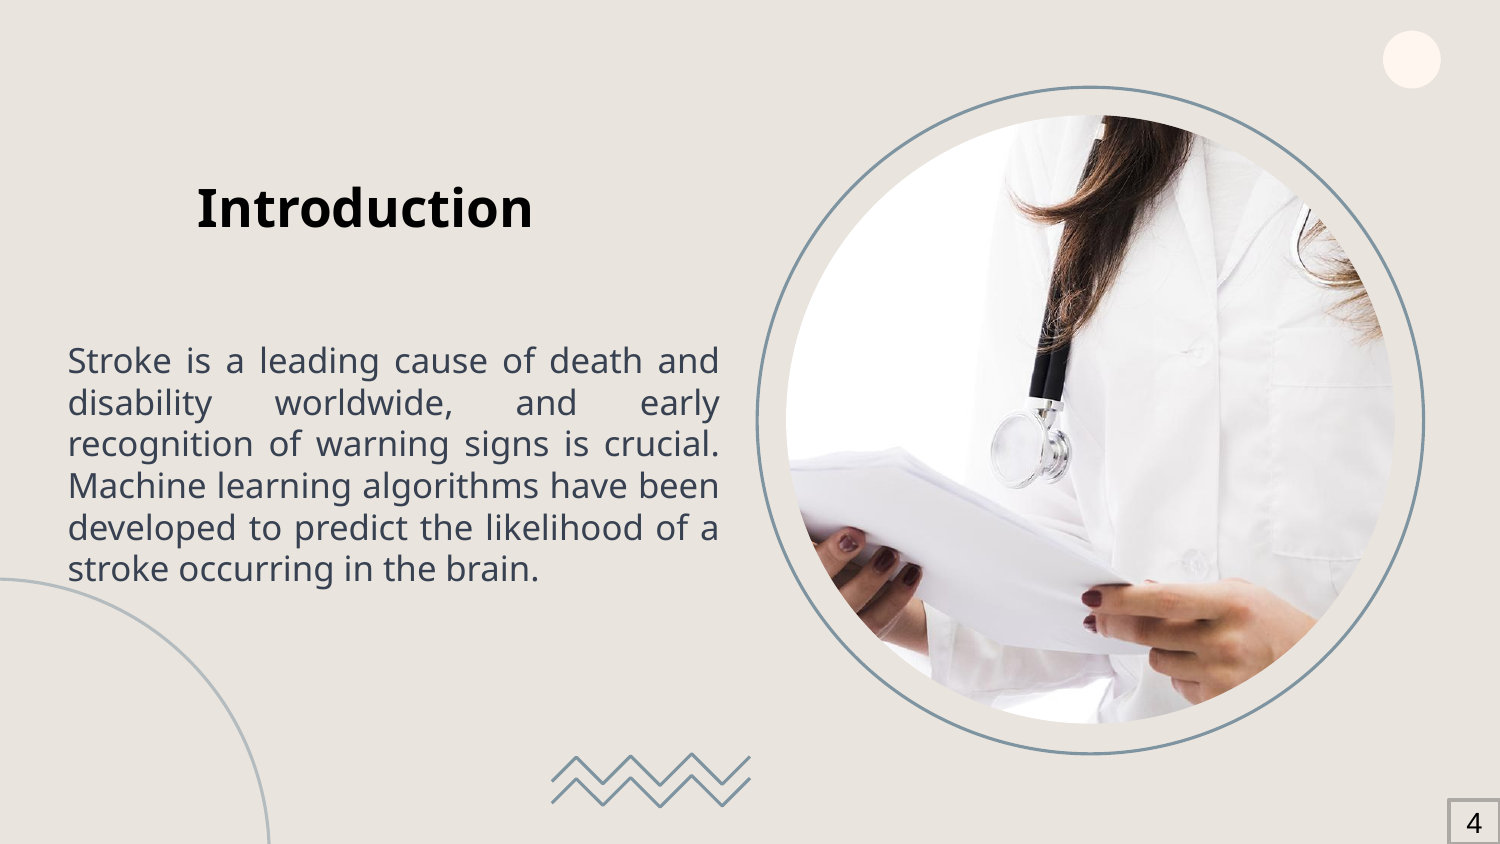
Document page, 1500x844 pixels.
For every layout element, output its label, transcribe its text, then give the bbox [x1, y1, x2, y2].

title Introduction [182, 158, 652, 253]
text_box 4 [1447, 798, 1500, 844]
picture [785, 114, 1395, 724]
subtitle Stroke is a leading cause of death and disability worldwide, and early recognition of warning signs is crucial. Machine learning algorithms have been developed to predict the likelihood of a stroke occurring in the brain. [52, 323, 736, 613]
